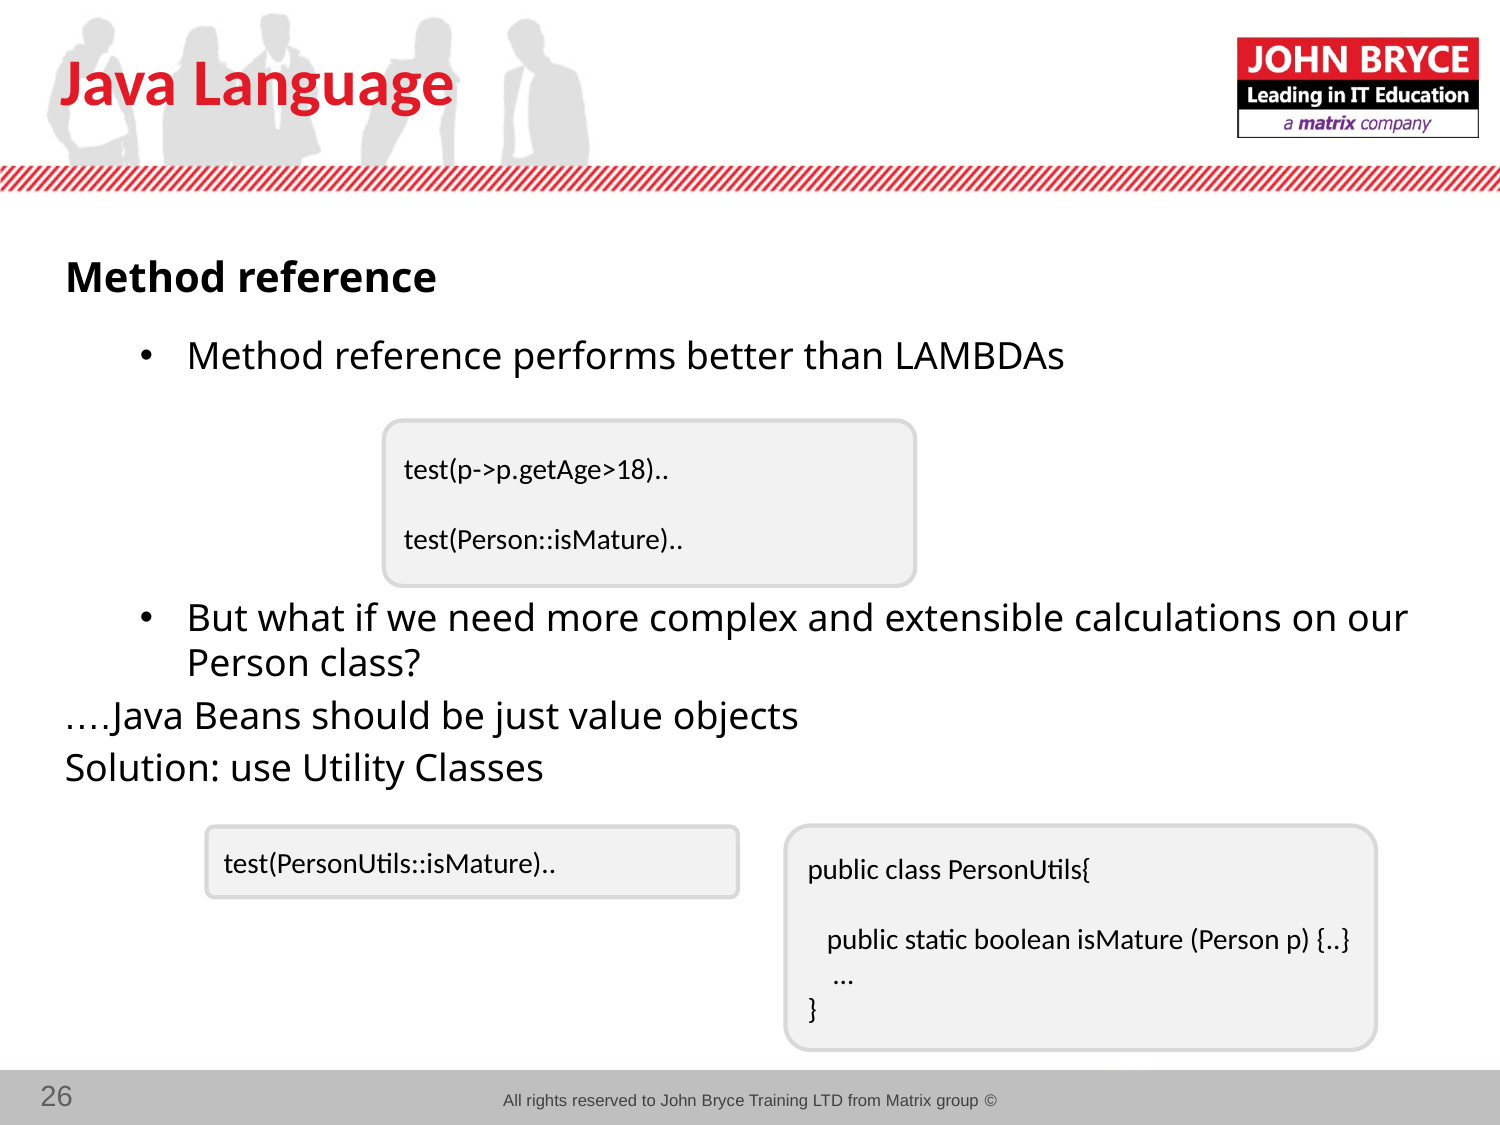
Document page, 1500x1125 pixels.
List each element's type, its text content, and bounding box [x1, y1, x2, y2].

text_box test(p->p.getAge>18).. test(Person::isMature).. [381, 418, 918, 588]
text_box test(PersonUtils::isMature).. [204, 824, 741, 900]
title Java Language [45, 31, 1369, 126]
picture [0, 0, 1500, 1070]
list Method reference Method reference performs better than LAMBDAs But what if we need more complex and extensible calculations on our Person class? Java Beans should be just value objects…. Solution: use Utility Classes [49, 243, 1447, 882]
text_box public class PersonUtils{ public static boolean isMature (Person p) {..} … } [783, 823, 1379, 1053]
